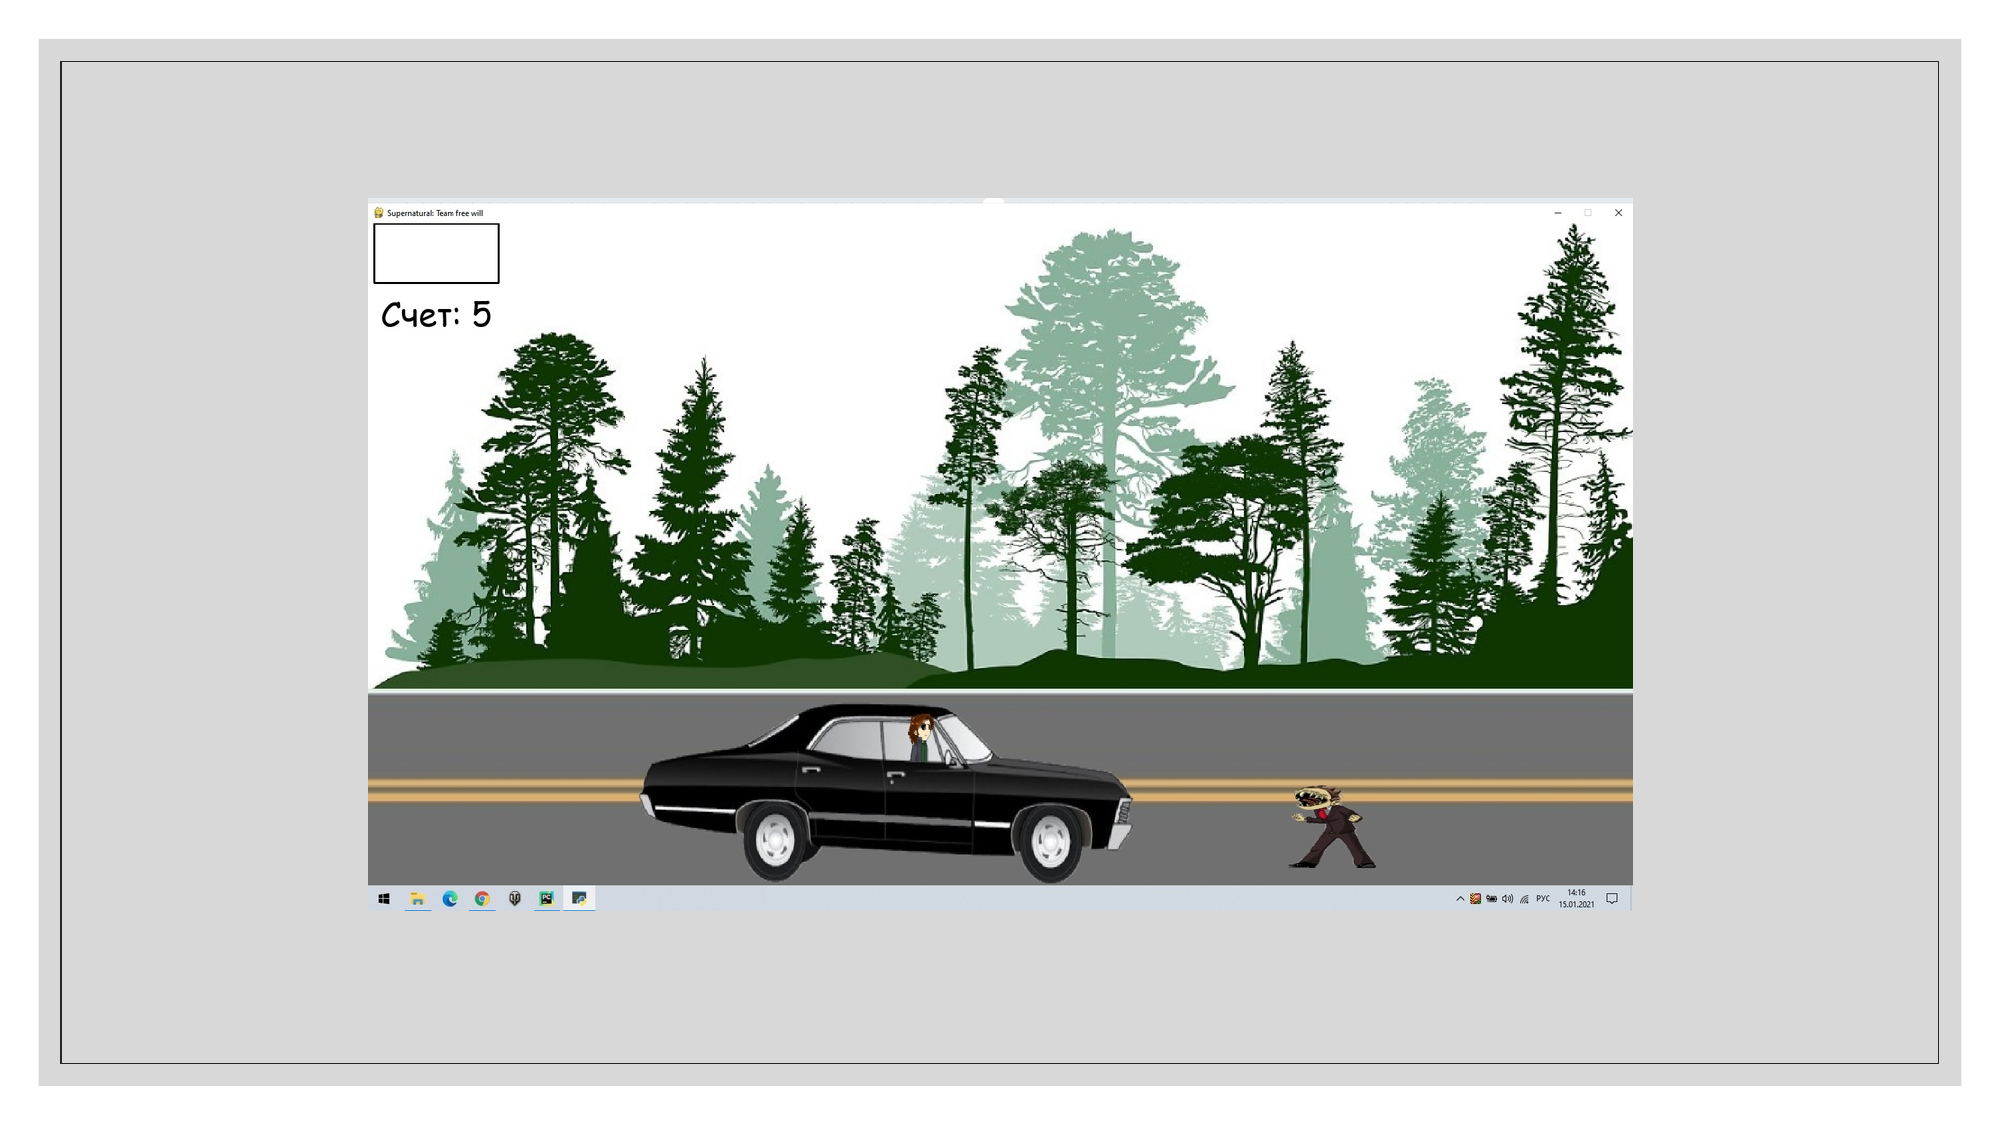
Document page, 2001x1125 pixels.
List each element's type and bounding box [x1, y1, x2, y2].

picture [368, 198, 1633, 911]
